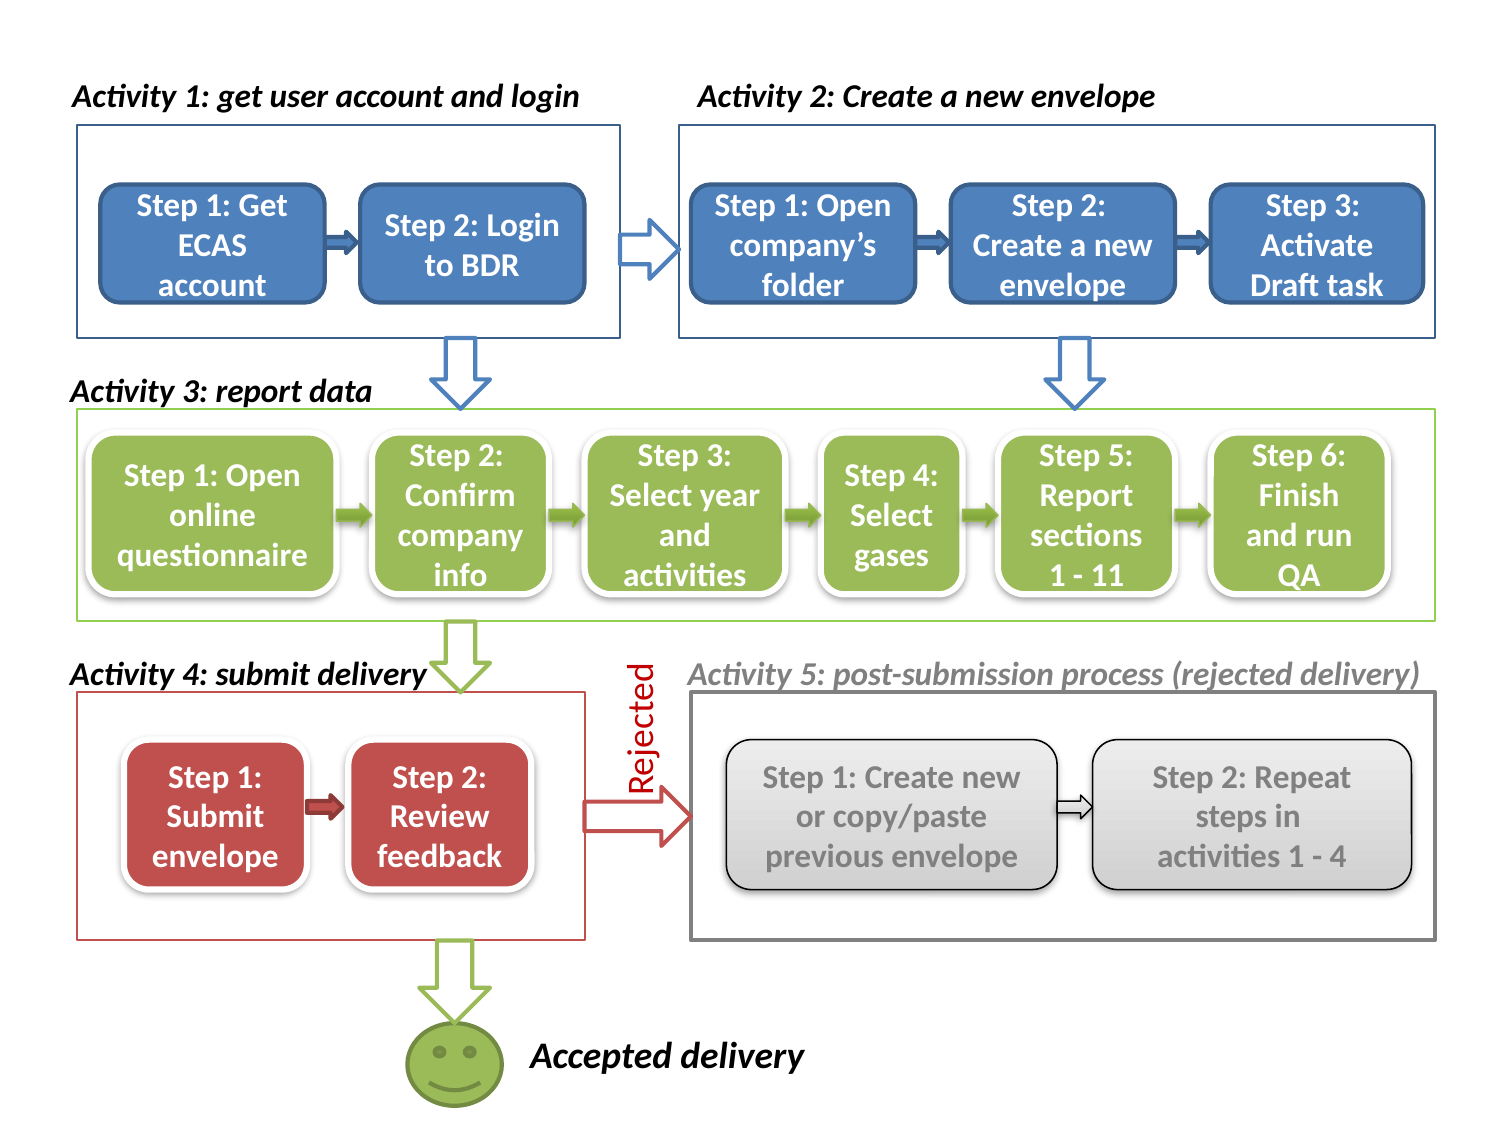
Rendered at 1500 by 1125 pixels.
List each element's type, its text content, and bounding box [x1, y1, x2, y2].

text_box [75, 123, 622, 340]
text_box [429, 335, 492, 411]
text_box Activity 5: post-submission process (rejected delivery) [672, 645, 1436, 745]
text_box [784, 502, 822, 528]
text_box [1043, 335, 1107, 411]
text_box [335, 502, 373, 528]
text_box [582, 790, 693, 848]
text_box [961, 502, 999, 528]
text_box [417, 938, 492, 1026]
text_box Activity 3: report data [55, 361, 388, 462]
text_box Accepted delivery [515, 1023, 820, 1125]
text_box [1056, 794, 1094, 820]
text_box [617, 217, 682, 281]
text_box Step 2: Repeat steps in activities 1 - 4 [1091, 738, 1413, 891]
text_box Step 3: Activate Draft task [1208, 182, 1426, 305]
text_box [75, 407, 1437, 624]
text_box [75, 690, 587, 942]
text_box Step 6: Finish and run QA [1207, 429, 1391, 598]
text_box [677, 123, 1437, 340]
text_box Activity 1: get user account and login [57, 66, 596, 166]
text_box [1173, 229, 1212, 256]
text_box [689, 690, 1437, 942]
text_box Step 1: Create new or copy/paste previous envelope [725, 738, 1058, 891]
text_box Step 4: Select gases [817, 429, 966, 598]
text_box Activity 4: submit delivery [55, 645, 443, 745]
text_box [405, 1021, 504, 1108]
text_box Activity 2: Create a new envelope [682, 66, 1171, 166]
text_box [1174, 502, 1212, 528]
text_box [548, 502, 586, 528]
text_box Rejected [608, 645, 668, 811]
text_box Step 5: Report sections 1 - 11 [994, 429, 1179, 598]
text_box [429, 619, 492, 695]
